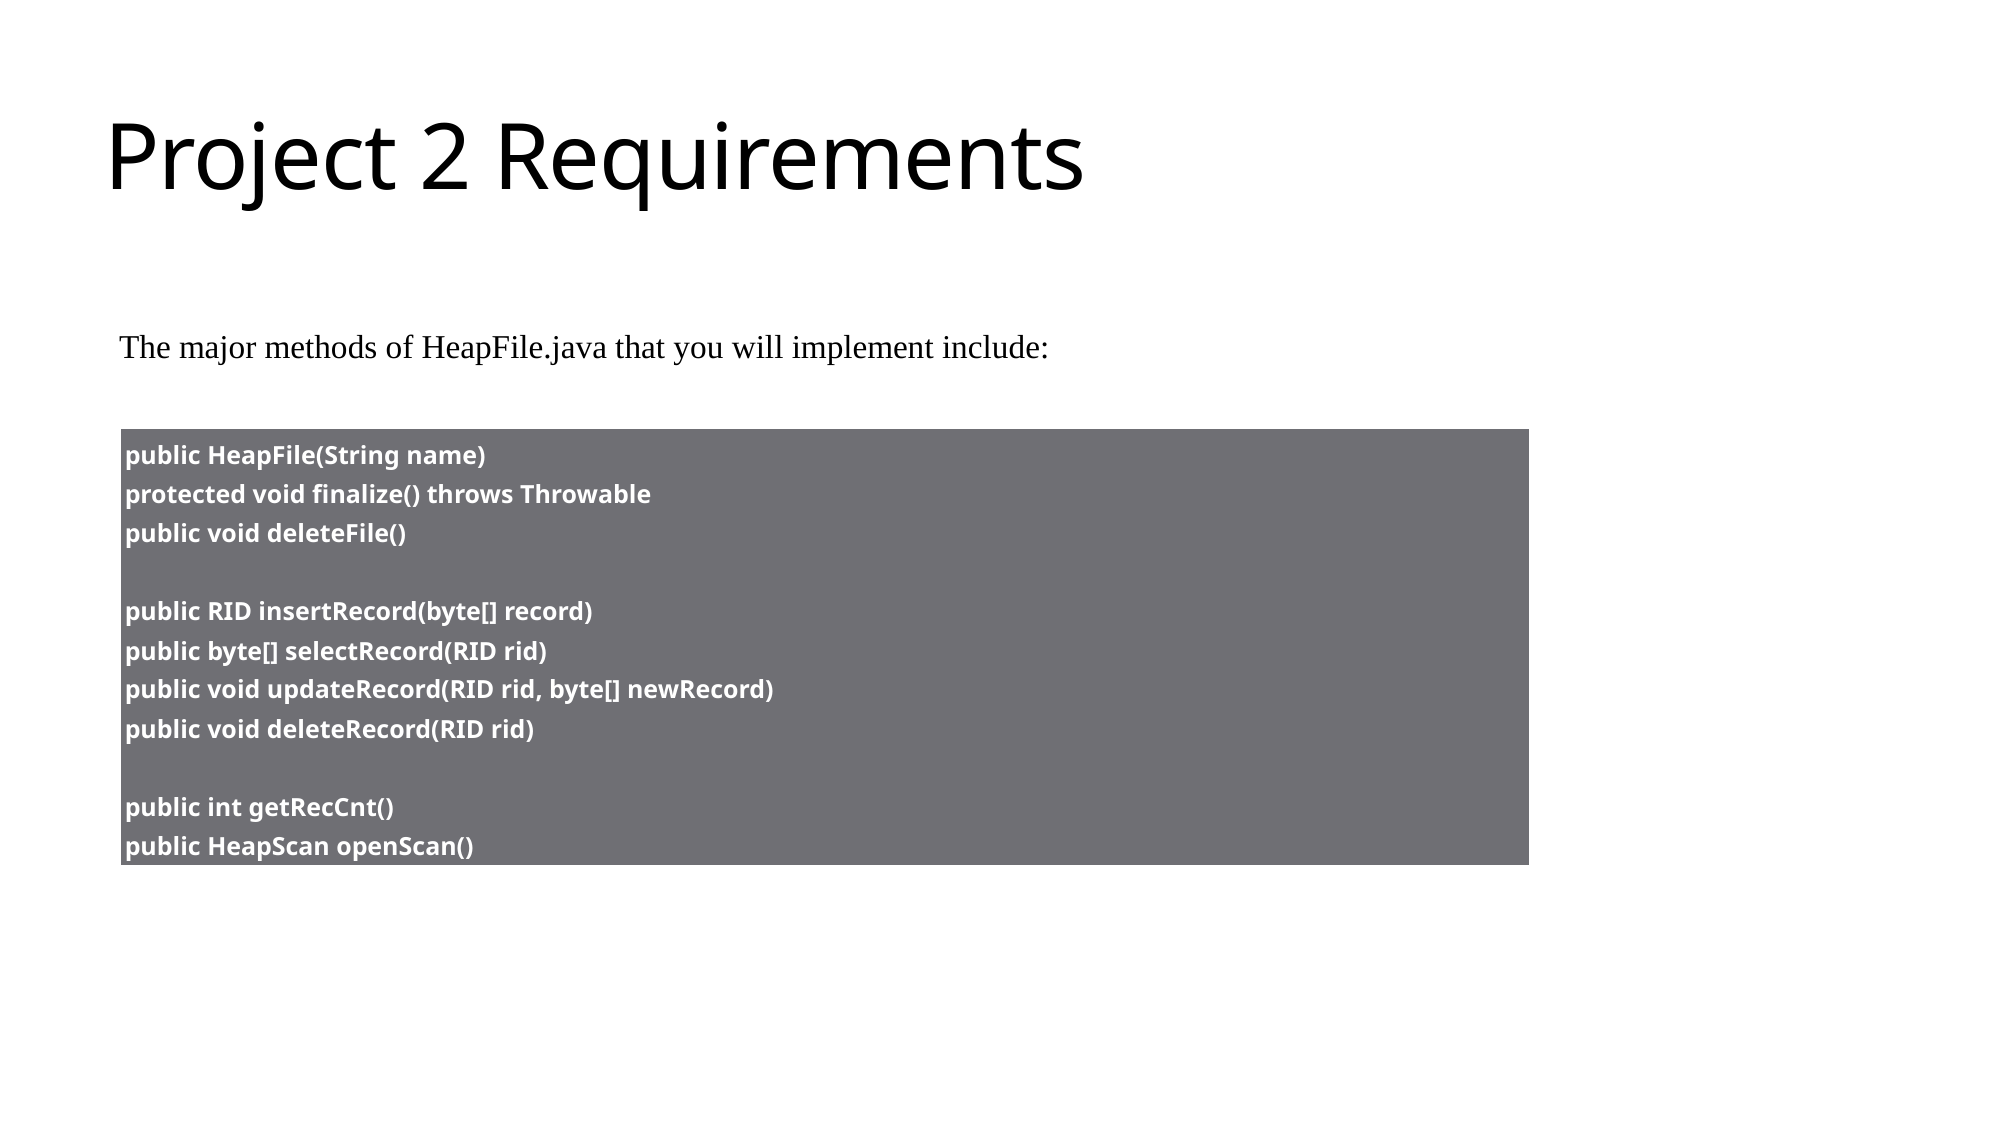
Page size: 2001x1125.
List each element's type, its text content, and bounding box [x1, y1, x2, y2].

text_box The major methods of HeapFile.java that you will implement include: [104, 317, 1067, 403]
title Project 2 Requirements [89, 51, 1680, 217]
table_header public HeapFile(String name) protected void finalize() throws Throwable public void deleteFile() public RID insertRecord(byte[] record) public byte[] selectRecord(RID rid) public void updateRecord(RID rid, byte[] newRecord) public void deleteRecord(RID rid) public int getRecCnt() public HeapScan openScan() [121, 429, 1529, 865]
